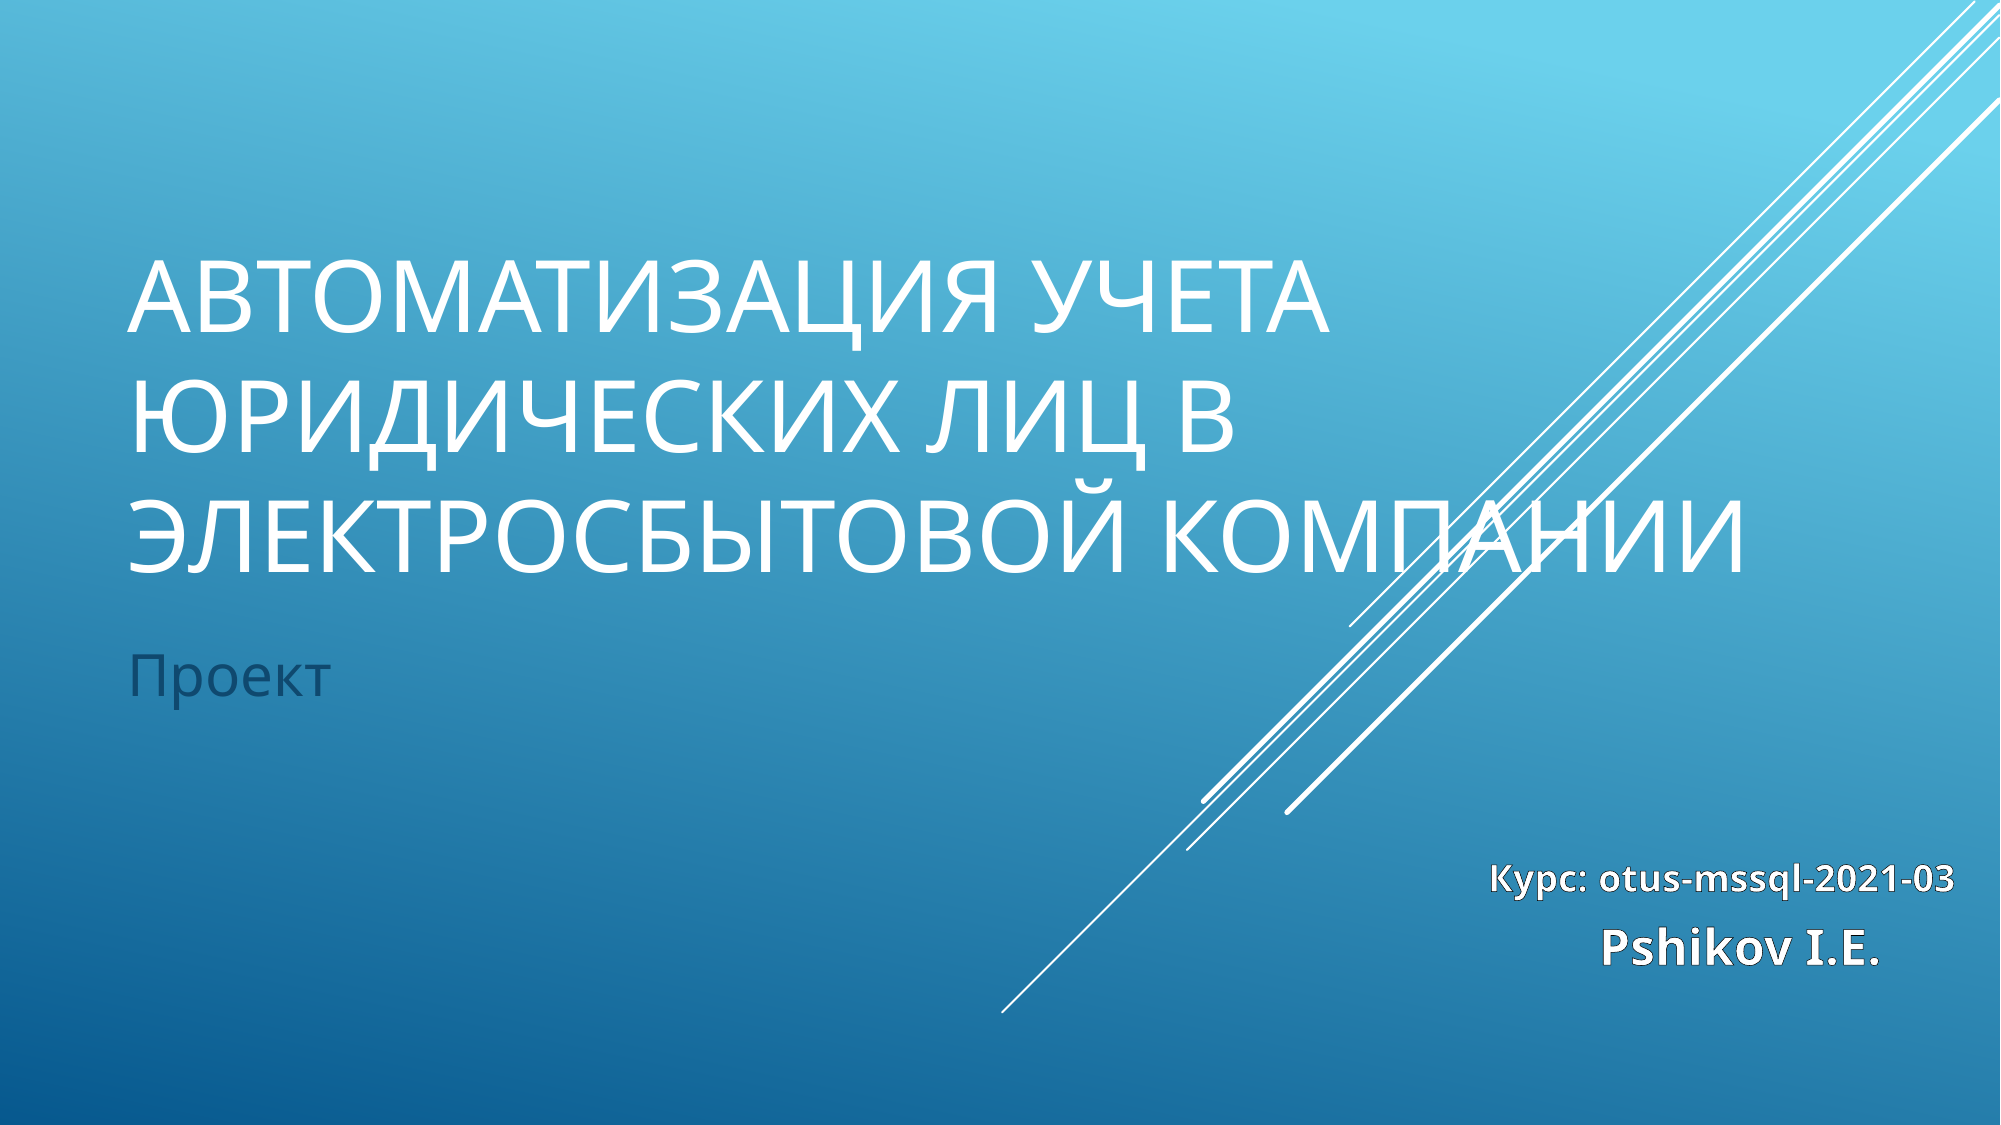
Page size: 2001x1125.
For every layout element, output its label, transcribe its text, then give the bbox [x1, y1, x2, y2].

text_box Курс: otus-mssql-2021-03 [1473, 846, 1971, 907]
subtitle Проект [112, 630, 1163, 729]
title Автоматизация учета юридических лиц в электросбытовой компании [112, 112, 1857, 600]
text_box Pshikov I.E. [1549, 907, 1931, 983]
